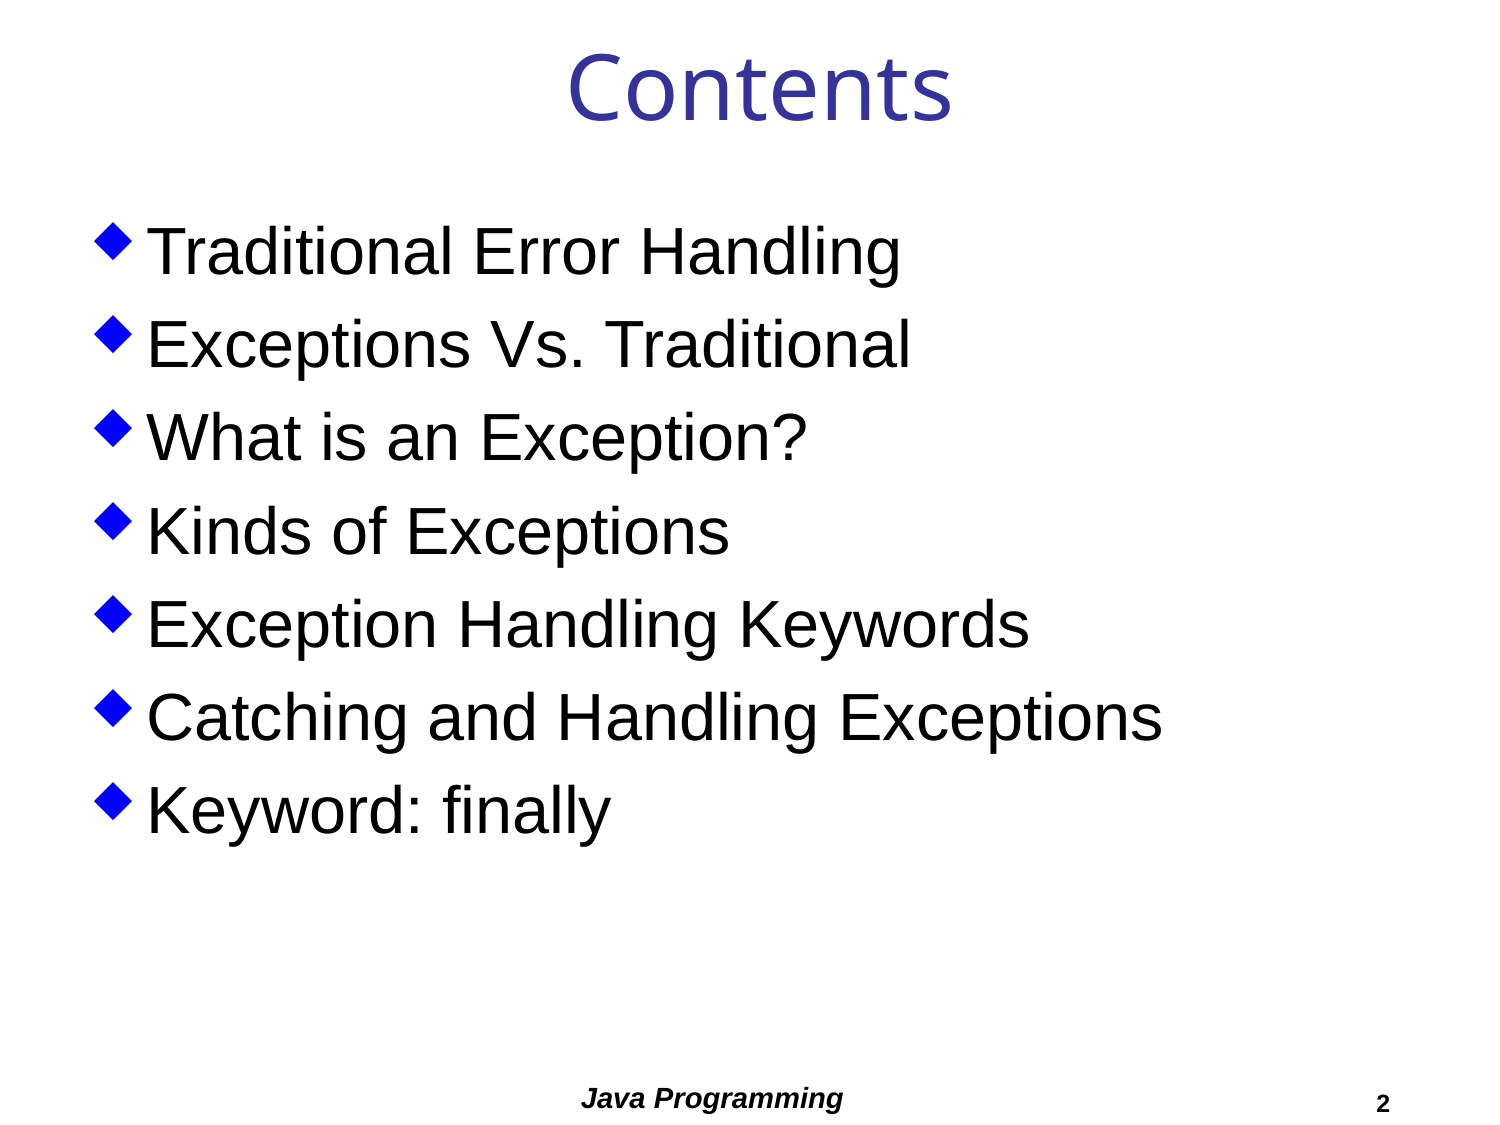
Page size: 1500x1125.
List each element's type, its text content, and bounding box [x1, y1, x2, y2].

title Contents [75, 24, 1425, 143]
list Traditional Error Handling Exceptions Vs. Traditional What is an Exception? Kinds of Exceptions Exception Handling Keywords Catching and Handling Exceptions Keyword: finally [75, 200, 1425, 1025]
footer Java Programming [524, 1072, 901, 1125]
